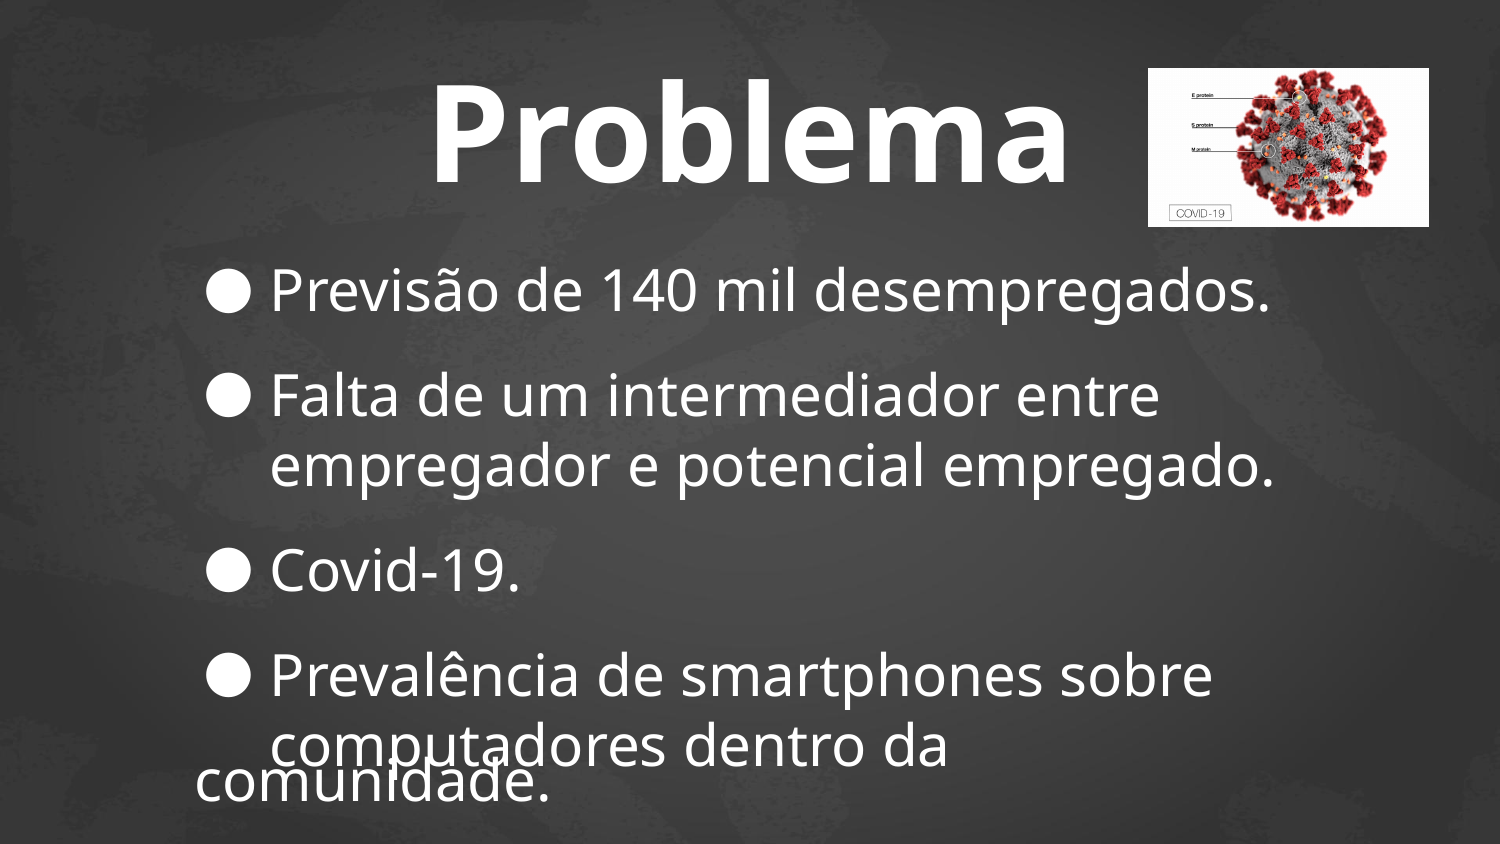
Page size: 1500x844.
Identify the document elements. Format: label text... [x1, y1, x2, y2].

title Problema [116, 88, 1143, 167]
picture [0, 0, 1500, 844]
subtitle Previsão de 140 mil desempregados. Falta de um intermediador entre empregador e potencial empregado. Covid-19. Prevalência de smartphones sobre computadores dentro da comunidade. [179, 321, 1321, 770]
